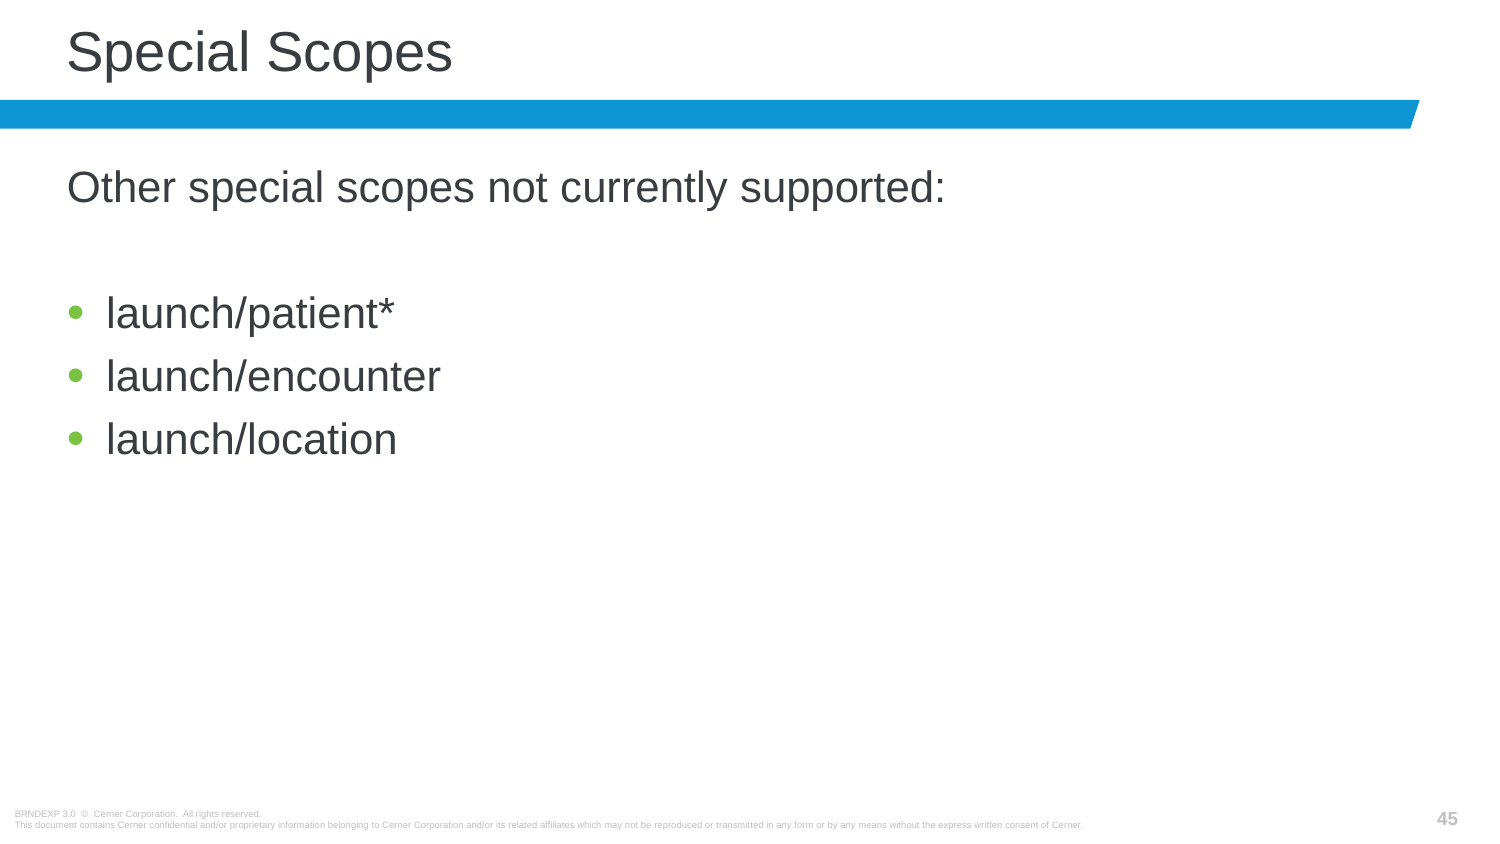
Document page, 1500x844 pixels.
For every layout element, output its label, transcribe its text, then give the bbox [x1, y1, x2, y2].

list Other special scopes not currently supported: launch/patient* launch/encounter launch/location [51, 157, 1346, 715]
title Special Scopes [50, 0, 1345, 106]
